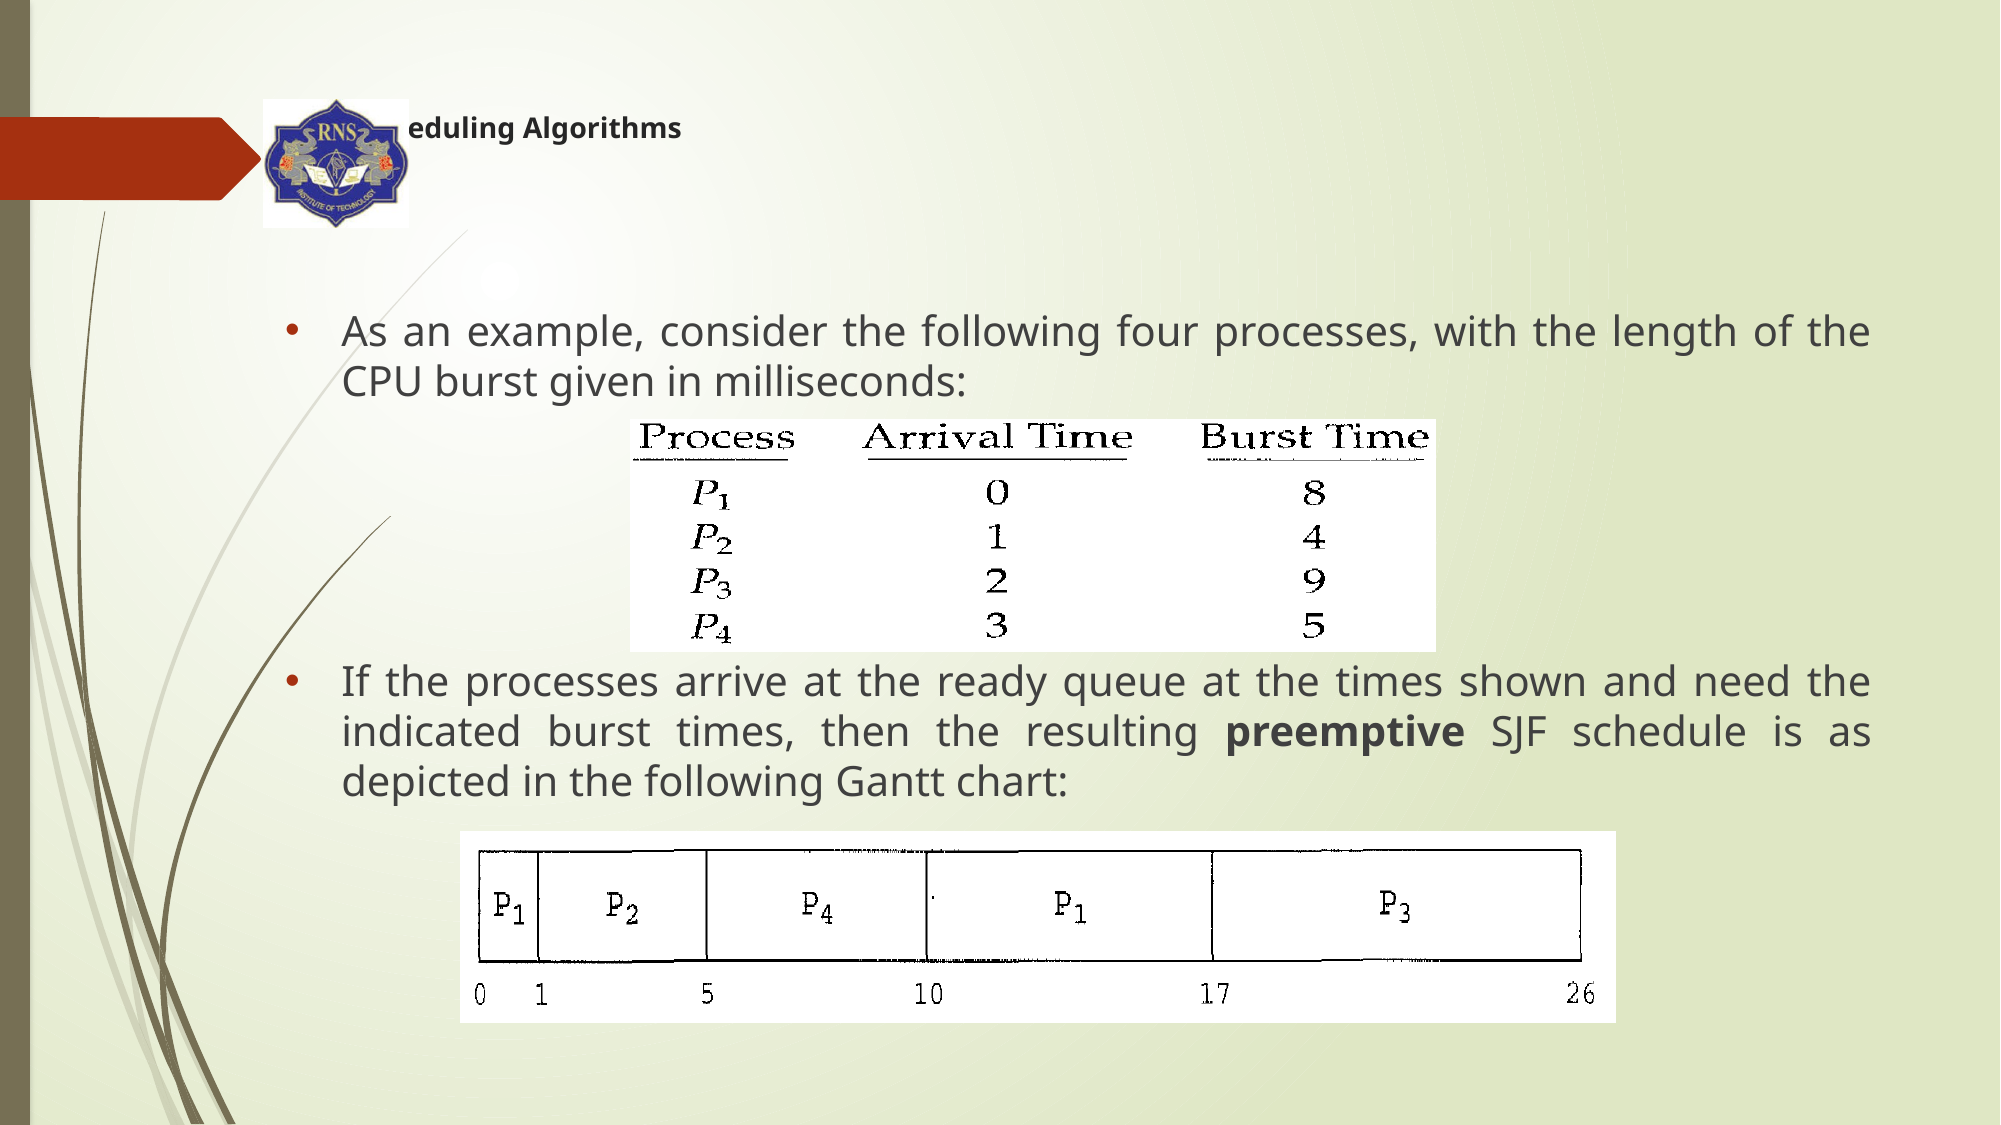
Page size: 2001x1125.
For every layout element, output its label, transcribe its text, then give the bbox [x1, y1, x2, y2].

picture [263, 98, 409, 228]
title Scheduling Algorithms [411, 102, 1888, 186]
list As an example, consider the following four processes, with the length of the CPU burst given in milliseconds: If the processes arrive at the ready queue at the times shown and need the indicated burst times, then the resulting preemptive SJF schedule is as depicted in the following Gantt chart: [270, 186, 1888, 1125]
picture [460, 831, 1616, 1023]
picture [629, 419, 1436, 652]
